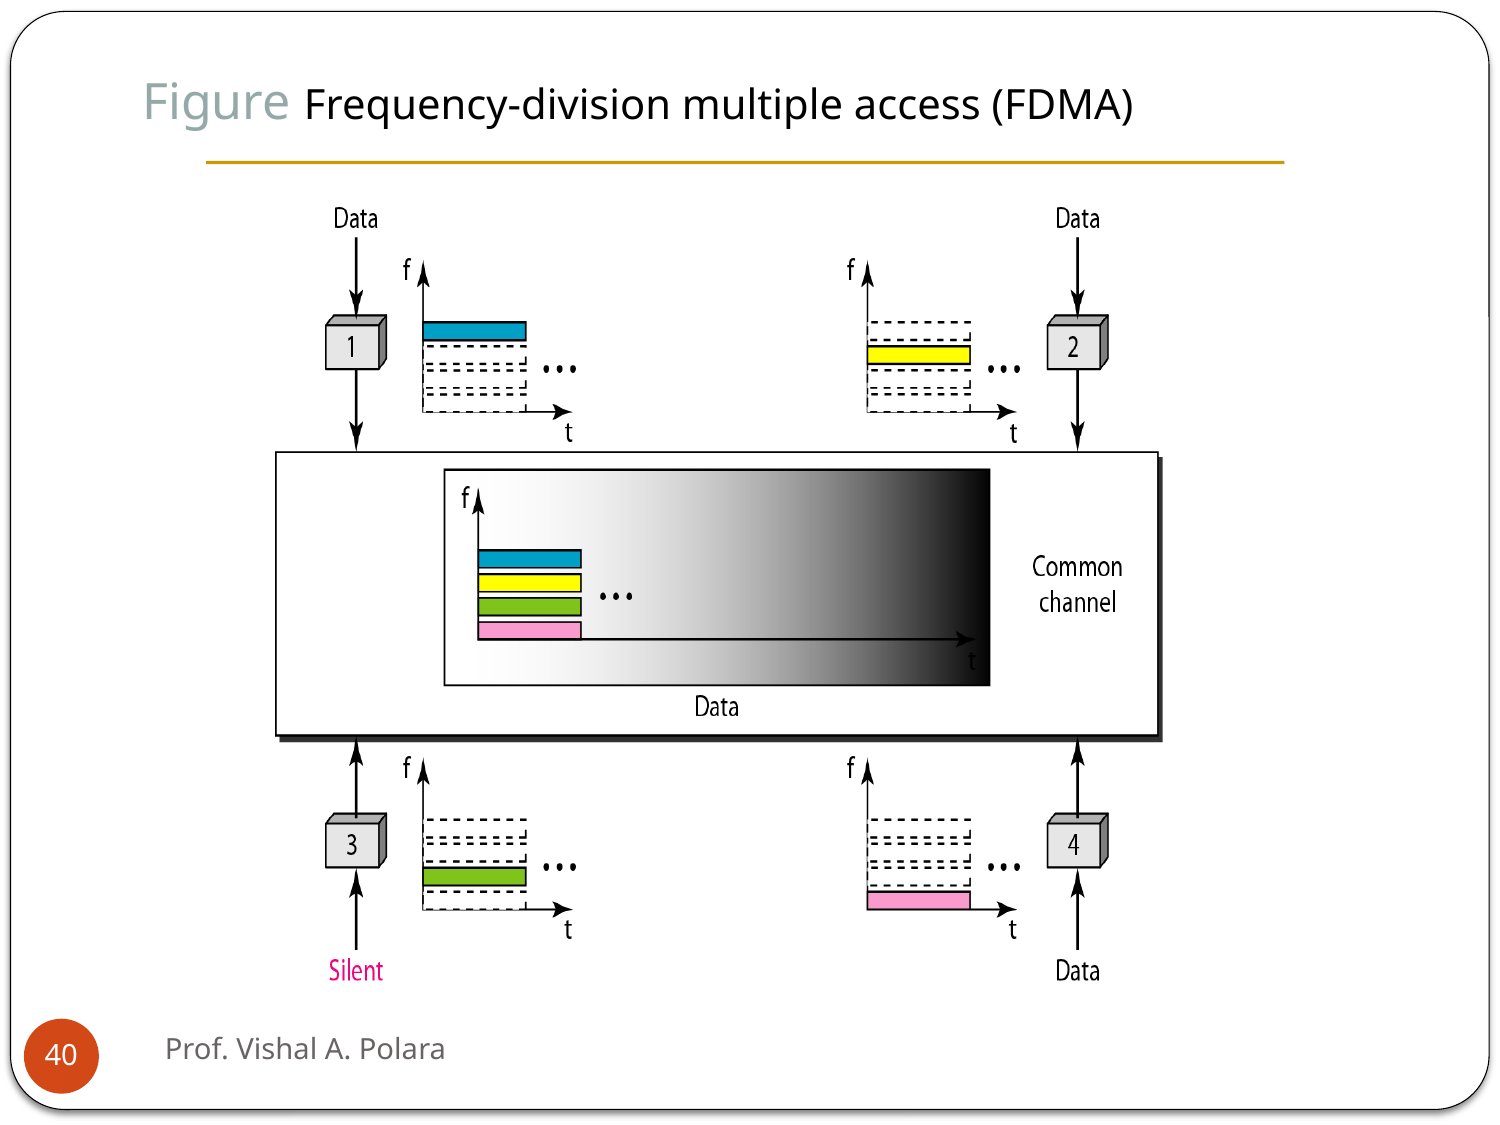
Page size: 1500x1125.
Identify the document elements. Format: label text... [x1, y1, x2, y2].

slide_number 40 [23, 1018, 99, 1094]
text_box Figure Frequency-division multiple access (FDMA) [127, 62, 1149, 138]
picture [274, 201, 1163, 988]
footer Prof. Vishal A. Polara [150, 1012, 800, 1088]
